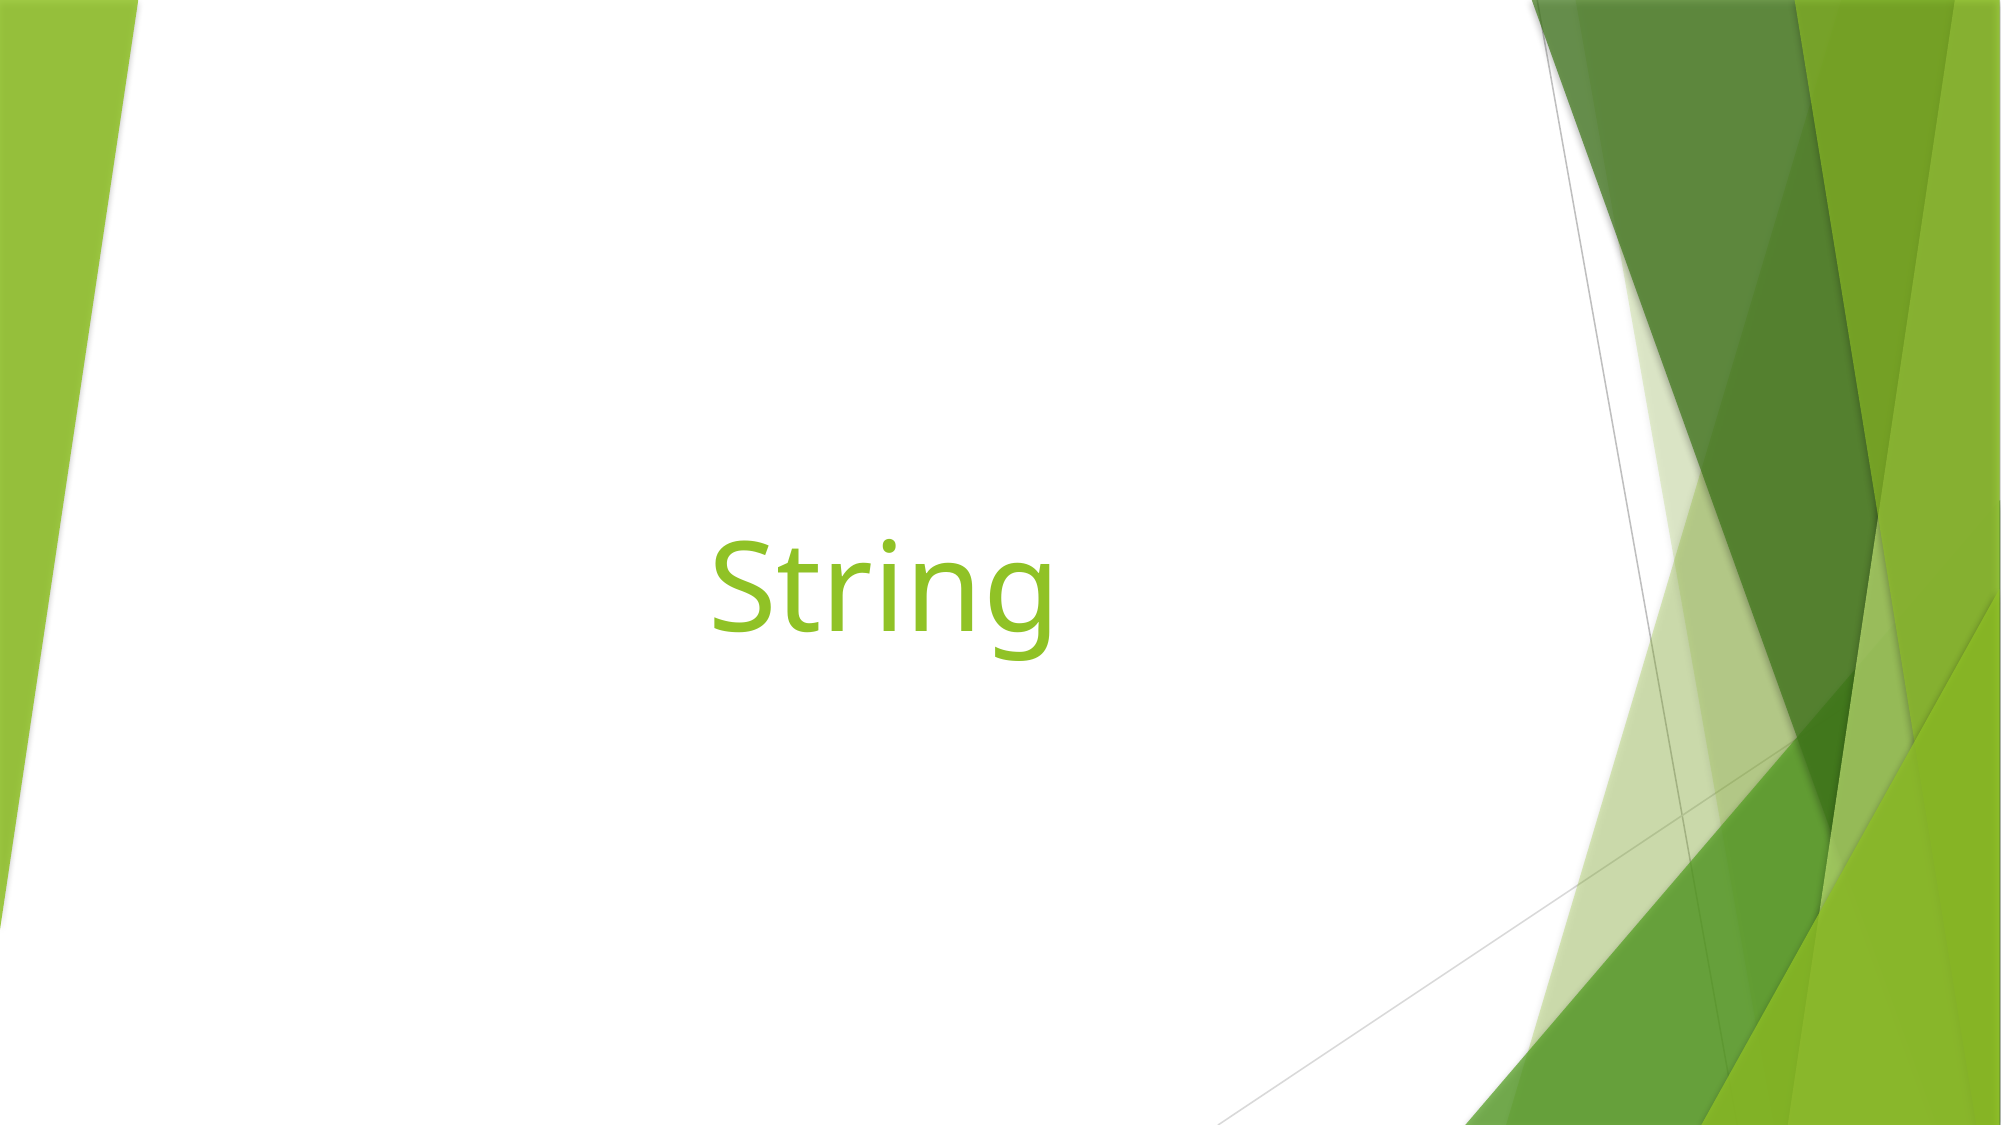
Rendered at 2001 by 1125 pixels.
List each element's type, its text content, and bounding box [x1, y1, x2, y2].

title String [247, 394, 1522, 665]
